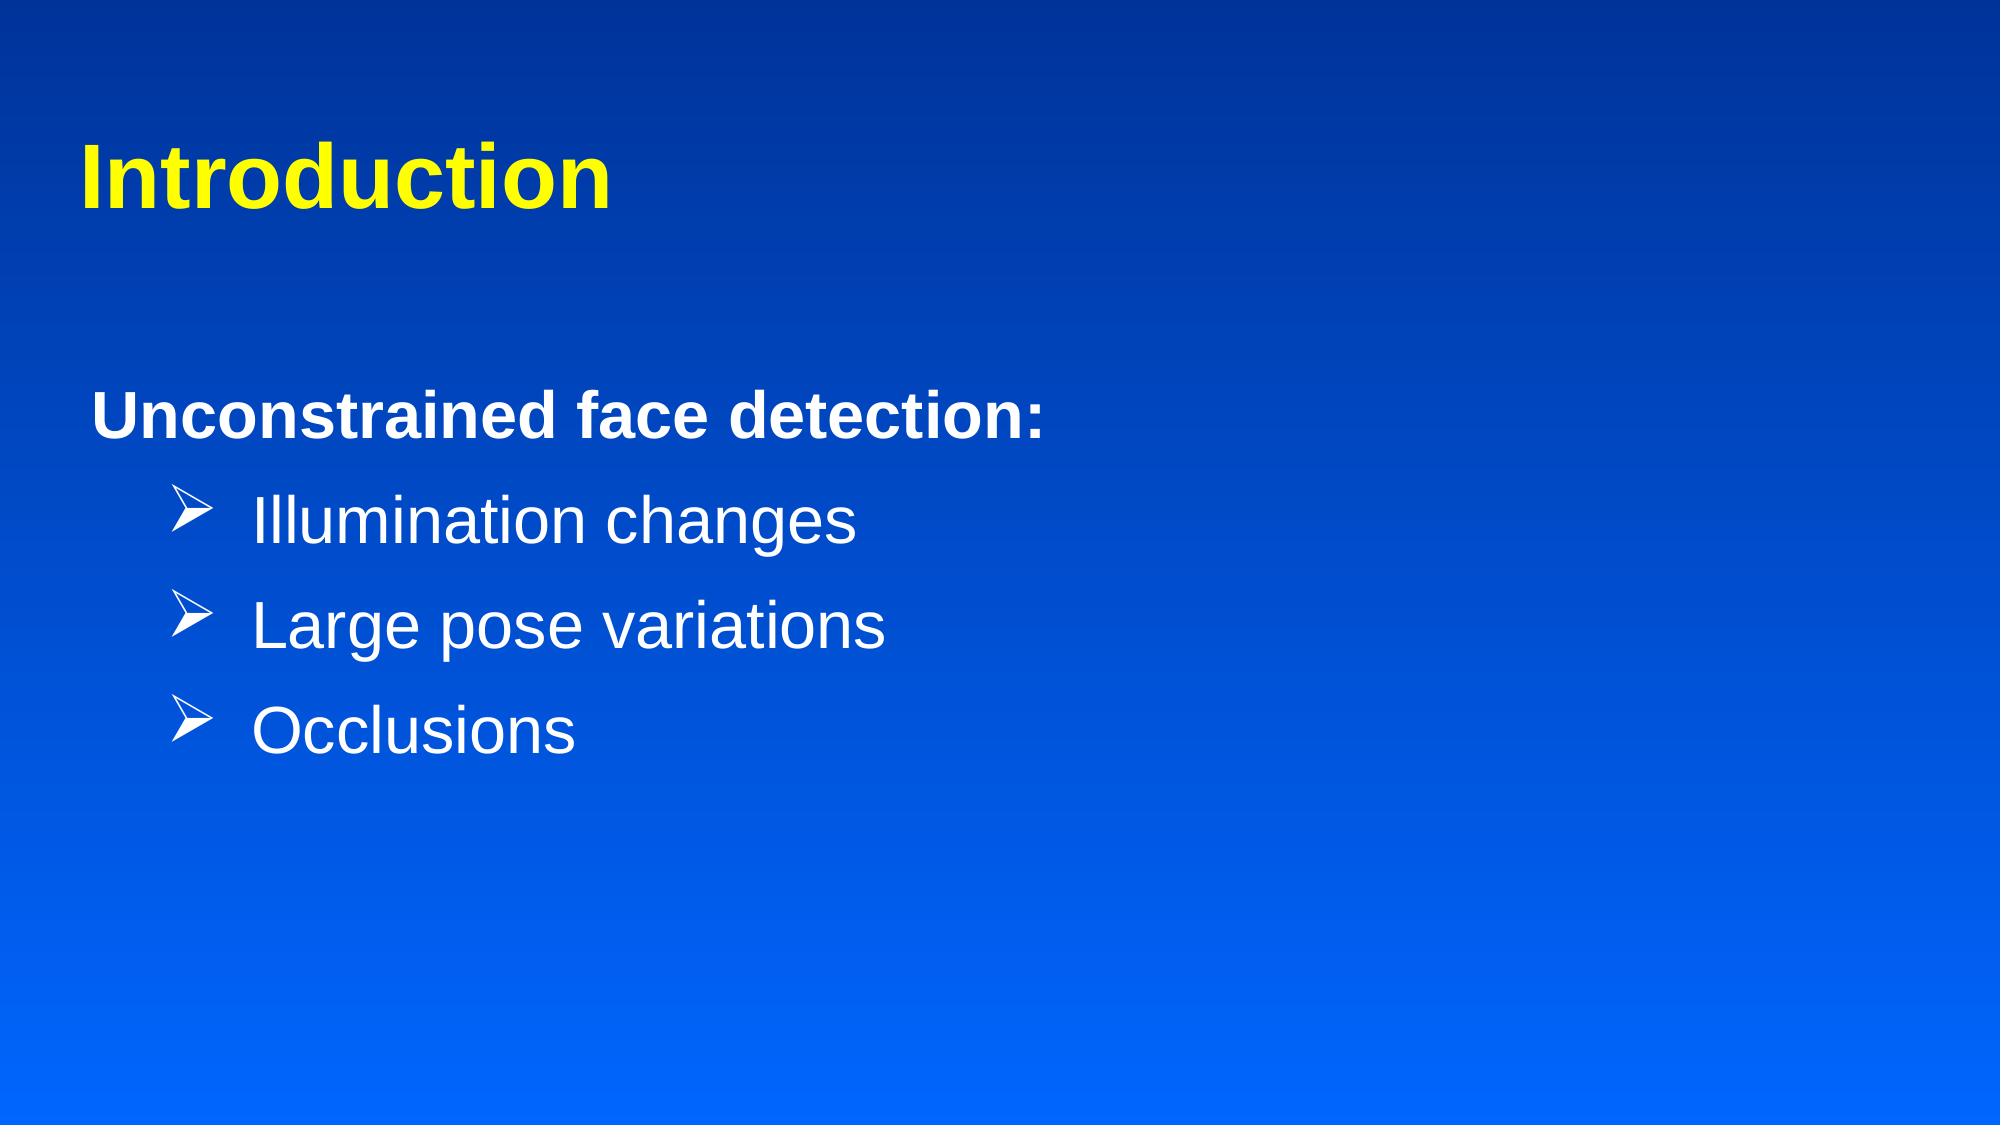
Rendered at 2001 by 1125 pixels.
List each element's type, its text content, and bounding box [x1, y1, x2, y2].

text_box Unconstrained face detection: Illumination changes Large pose variations Occlusions [76, 364, 1704, 775]
text_box Introduction [64, 109, 700, 235]
